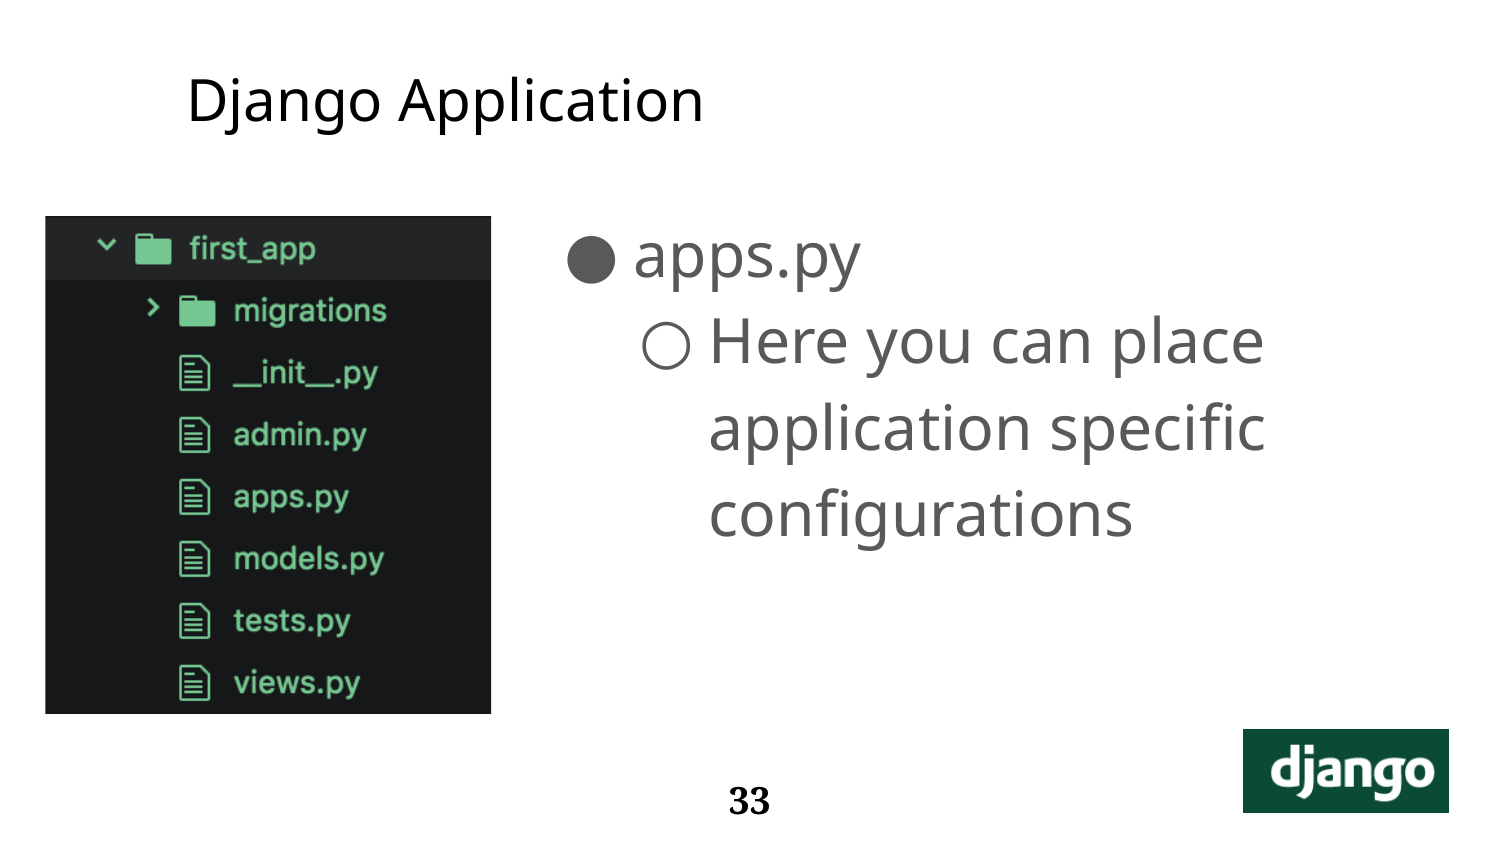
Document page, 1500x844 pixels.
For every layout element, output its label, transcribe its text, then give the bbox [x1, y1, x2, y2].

list apps.py Here you can place application specific configurations [543, 189, 1478, 750]
picture [45, 216, 492, 714]
title Django Application [171, 48, 1449, 143]
text_box 33 [575, 756, 925, 835]
picture [1243, 729, 1450, 814]
